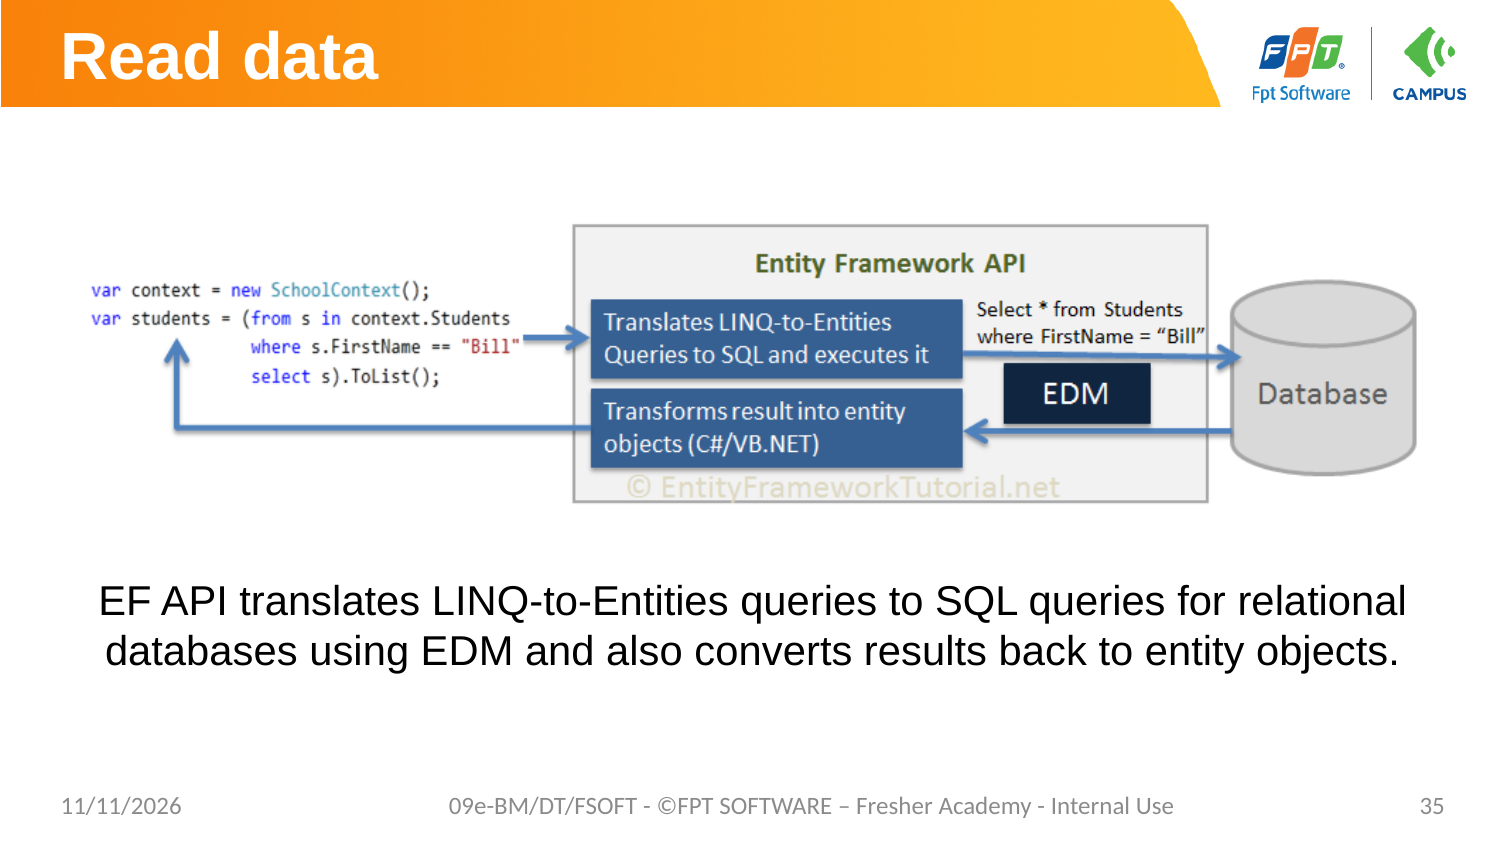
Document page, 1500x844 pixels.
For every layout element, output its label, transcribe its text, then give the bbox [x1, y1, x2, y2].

footer 09e-BM/DT/FSOFT - ©FPT SOFTWARE – Fresher Academy - Internal Use [289, 782, 1335, 827]
list EF API translates LINQ-to-Entities queries to SQL queries for relational databases using EDM and also converts results back to entity objects. [45, 566, 1461, 705]
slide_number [45, 782, 270, 827]
slide_number 35 [1350, 782, 1461, 827]
title Read data [45, 0, 1176, 106]
picture [1, 0, 1499, 844]
